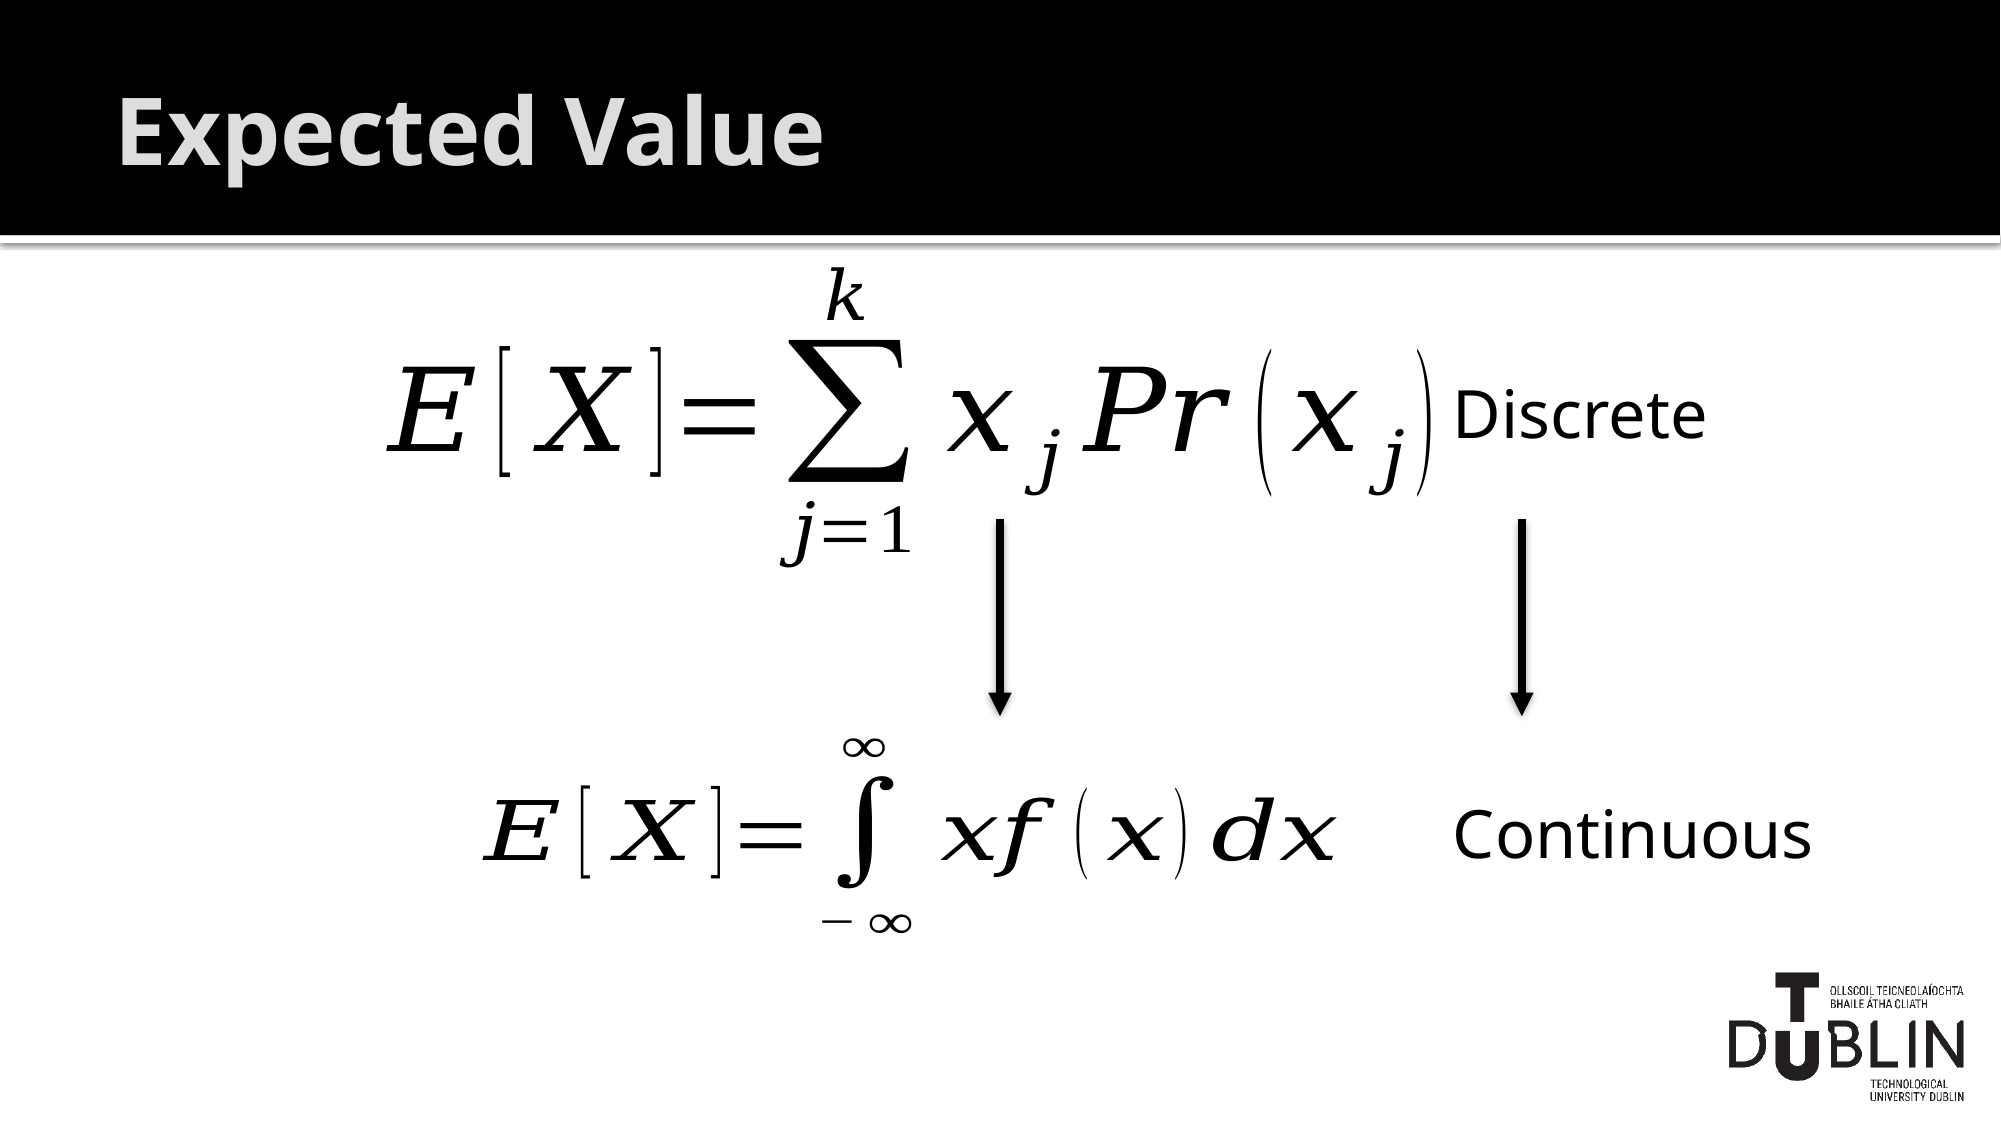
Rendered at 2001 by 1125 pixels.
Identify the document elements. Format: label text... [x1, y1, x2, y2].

title Expected Value [99, 25, 1900, 231]
picture [1694, 940, 2000, 1125]
text_box Continuous [1438, 784, 1918, 880]
text_box Discrete [1438, 364, 1918, 459]
